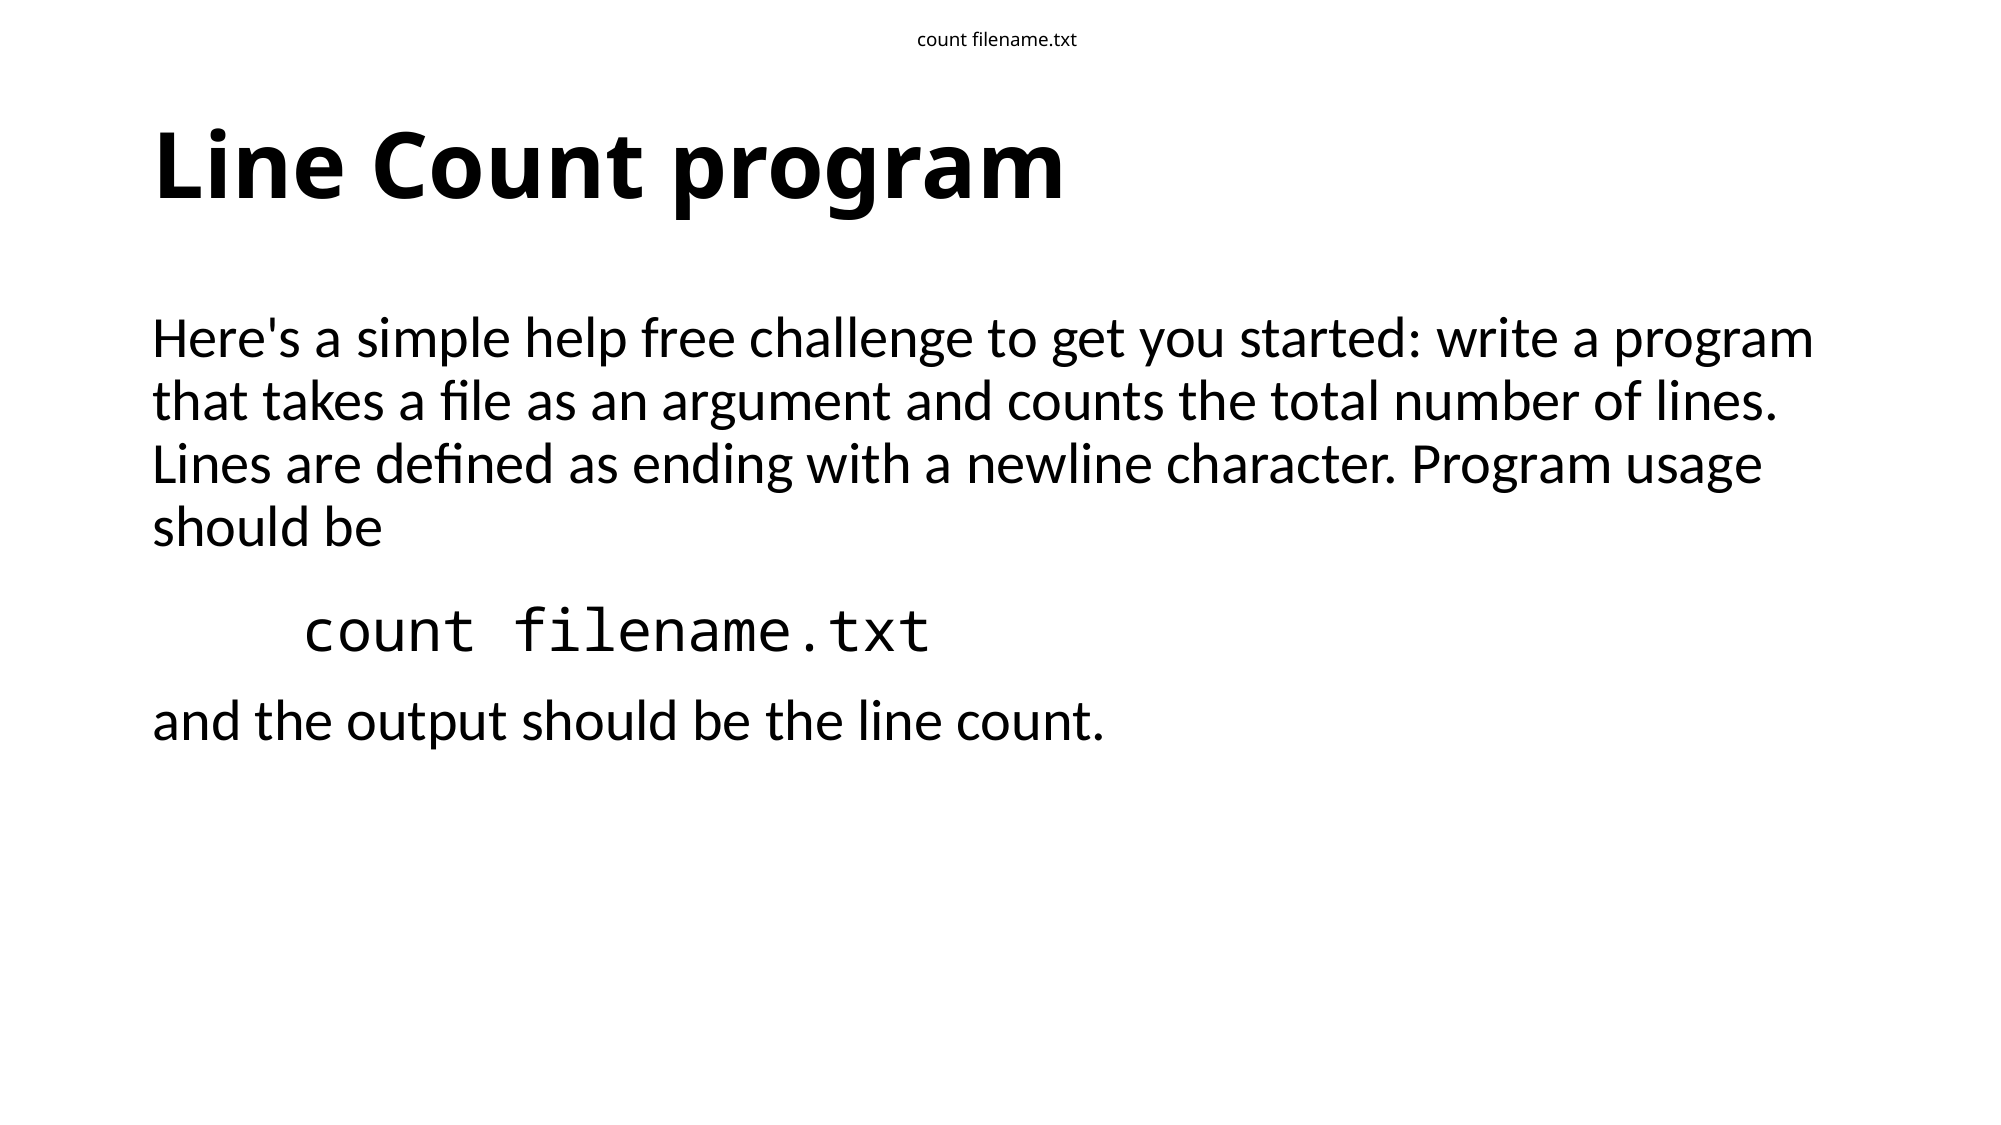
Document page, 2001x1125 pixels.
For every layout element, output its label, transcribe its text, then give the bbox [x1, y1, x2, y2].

title Line Count program [137, 59, 1863, 278]
text_box count filename.txt [902, 16, 1098, 59]
list Here's a simple help free challenge to get you started: write a program that takes a file as an argument and counts the total number of lines. Lines are defined as ending with a newline character. Program usage should be count filename.txt and the output should be the line count. [137, 299, 1863, 1014]
